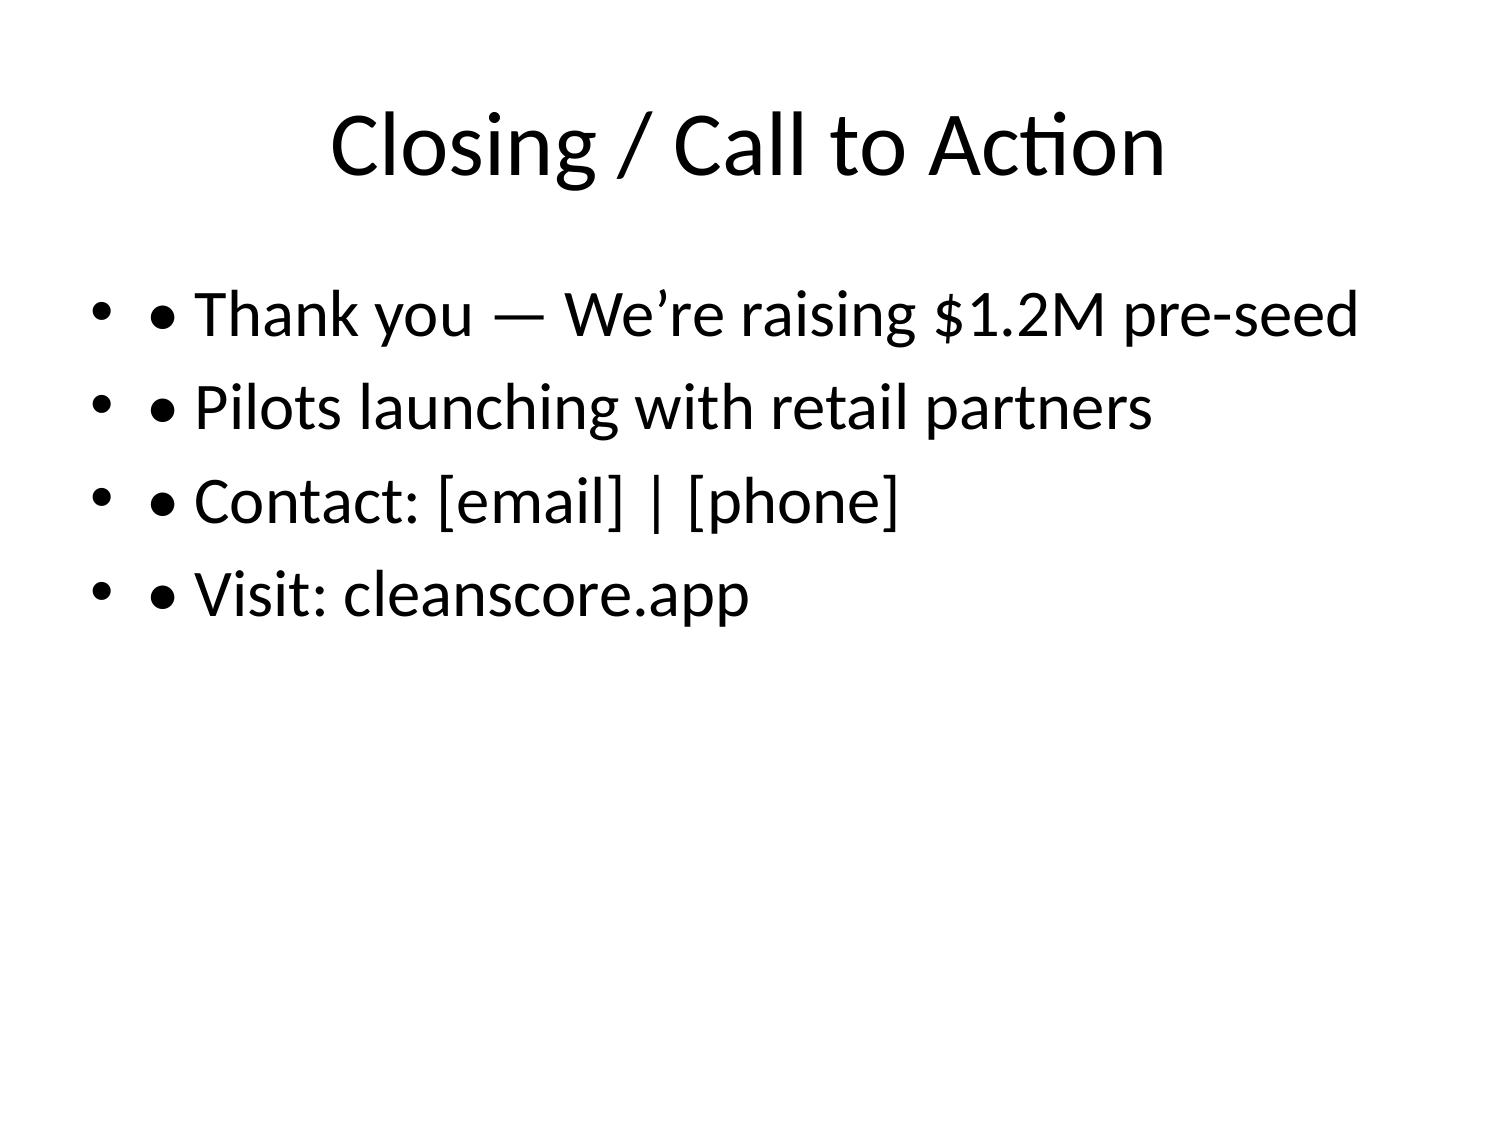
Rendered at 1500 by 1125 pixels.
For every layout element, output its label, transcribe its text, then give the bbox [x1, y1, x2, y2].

list • Thank you — We’re raising $1.2M pre-seed • Pilots launching with retail partners • Contact: [email] | [phone] • Visit: cleanscore.app [75, 262, 1425, 1005]
title Closing / Call to Action [75, 45, 1425, 233]
